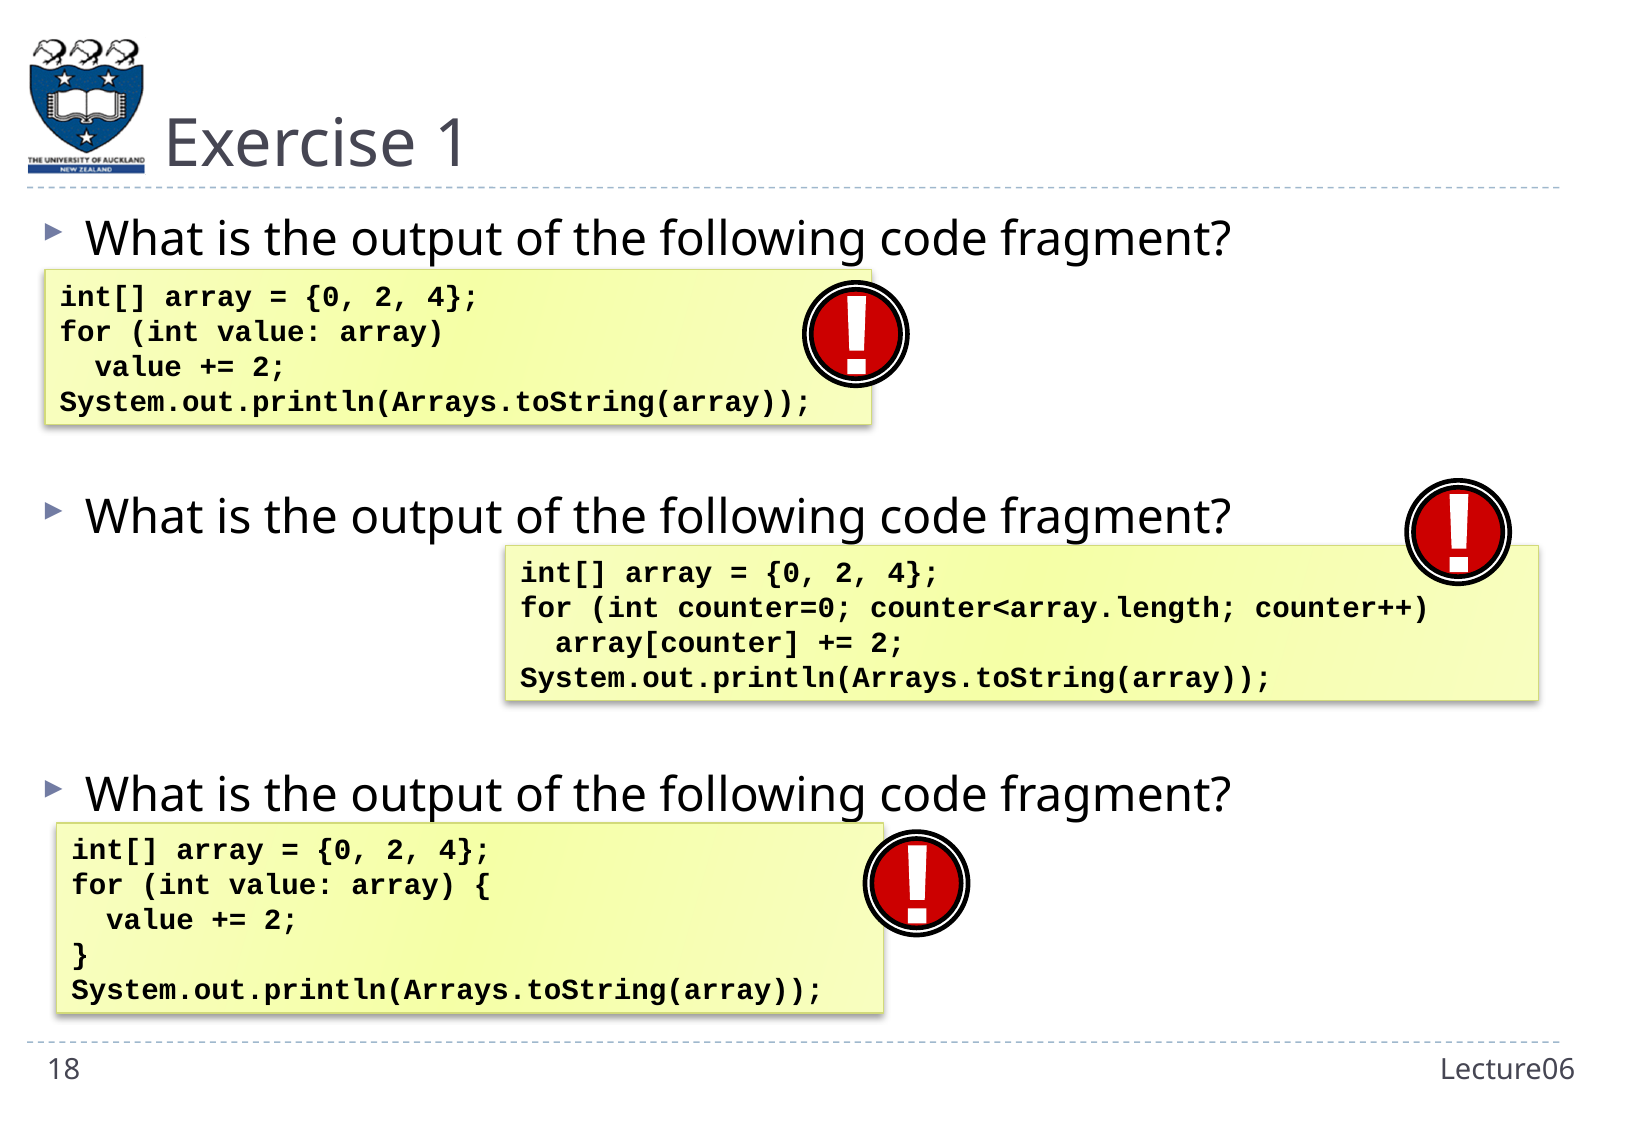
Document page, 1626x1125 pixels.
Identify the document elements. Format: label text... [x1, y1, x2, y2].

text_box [804, 282, 908, 386]
slide_number Lecture06 [1183, 1042, 1591, 1103]
title Exercise 1 [148, 24, 1582, 188]
slide_number 18 [32, 1042, 385, 1103]
picture [27, 37, 146, 175]
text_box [864, 831, 969, 936]
text_box int[] array = {0, 2, 4}; for (int value: array) value += 2; System.out.println(Arrays.toString(array)); [44, 269, 872, 425]
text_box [1406, 480, 1510, 584]
text_box int[] array = {0, 2, 4}; for (int value: array) { value += 2; } System.out.println(Arrays.toString(array)); [56, 822, 884, 1014]
text_box int[] array = {0, 2, 4}; for (int counter=0; counter<array.length; counter++) array[counter] += 2; System.out.println(Arrays.toString(array)); [505, 545, 1539, 701]
list What is the output of the following code fragment? What is the output of the following code fragment? What is the output of the following code fragment? [27, 200, 1585, 835]
